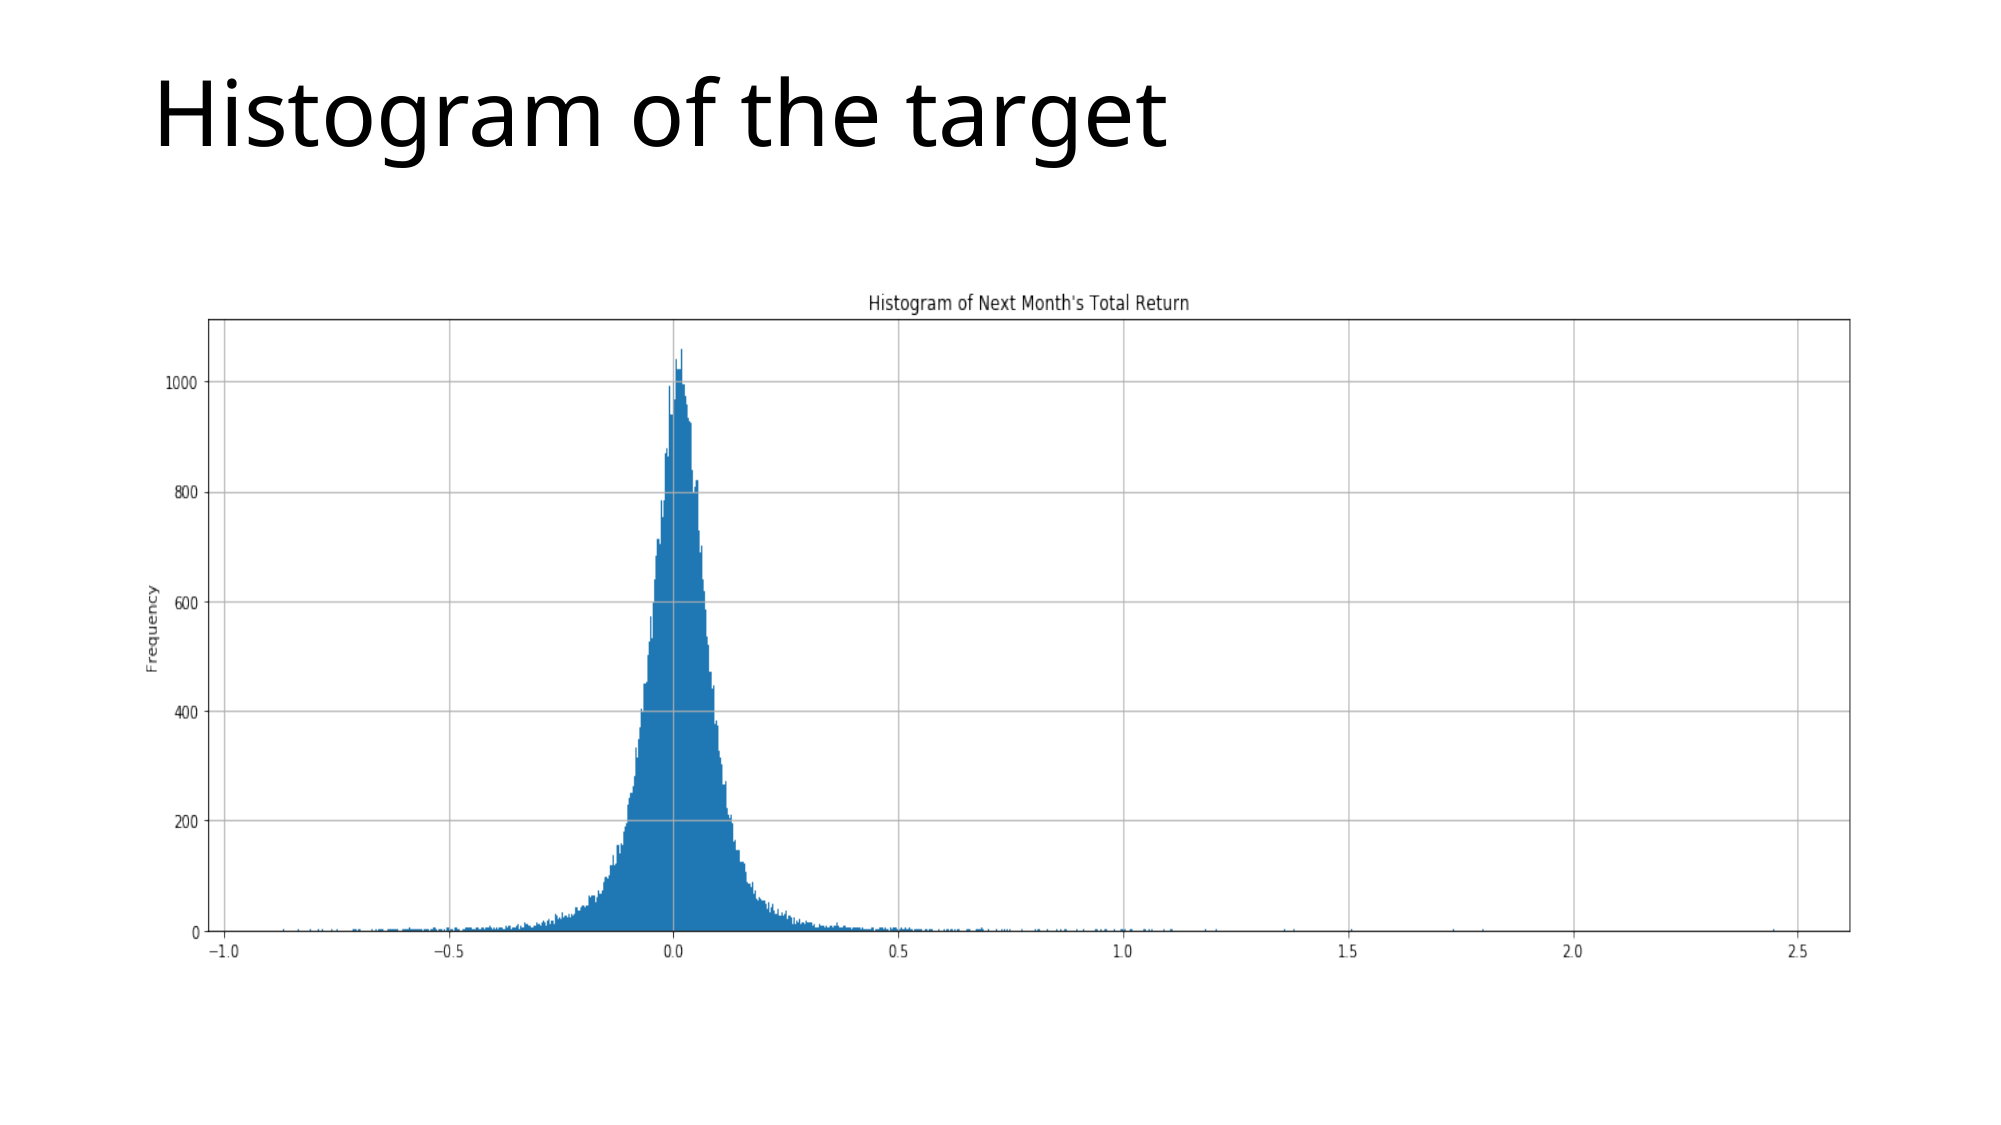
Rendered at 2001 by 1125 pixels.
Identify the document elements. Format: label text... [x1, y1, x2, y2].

title Histogram of the target [137, 59, 1863, 174]
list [137, 282, 1863, 963]
